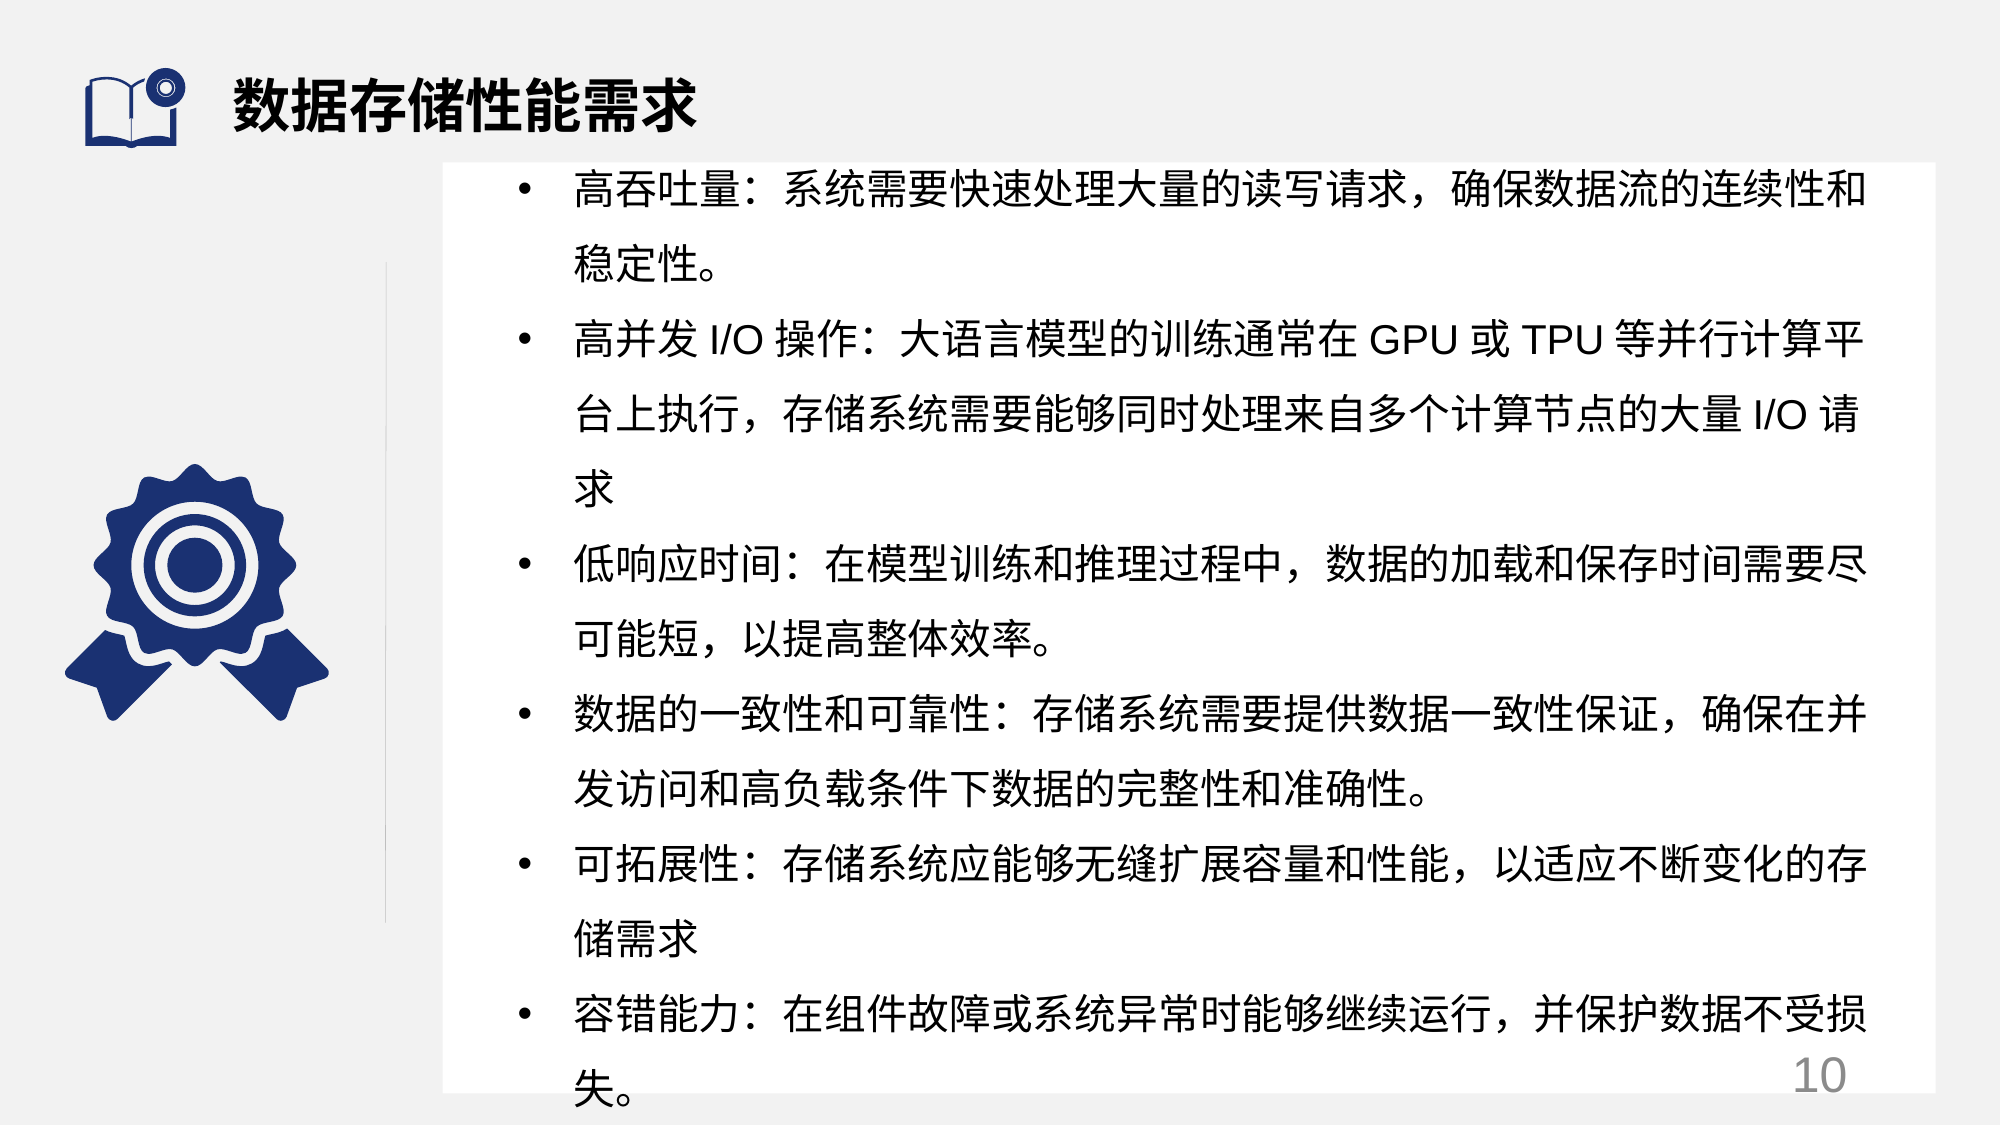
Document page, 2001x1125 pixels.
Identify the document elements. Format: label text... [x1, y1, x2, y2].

text_box 10 [1412, 1042, 1863, 1103]
title 数据存储性能需求 [217, 38, 1998, 148]
text_box [219, 628, 329, 721]
text_box [442, 161, 1937, 1094]
text_box [93, 463, 297, 667]
text_box [65, 630, 172, 721]
text_box 高吞吐量：系统需要快速处理大量的读写请求，确保数据流的连续性和稳定性。 高并发I/O操作：大语言模型的训练通常在GPU或TPU等并行计算平台上执行，存储系统需要能够同时处理来自多个计算节点的大量I/O请求 低响应时间：在模型训练和推理过程中，数据的加载和保存时间需要尽可能短，以提高整体效率。 数据的一致性和可靠性：存储系统需要提供数据一致性保证，确保在并发访问和高负载条件下数据的完整性和准确性。 可拓展性：存储系统应能够无缝扩展容量和性能，以适应不断变化的存储需求 容错能力：在组件故障或系统异常时能够继续运行，并保护数据不受损失。 [502, 186, 1896, 1065]
